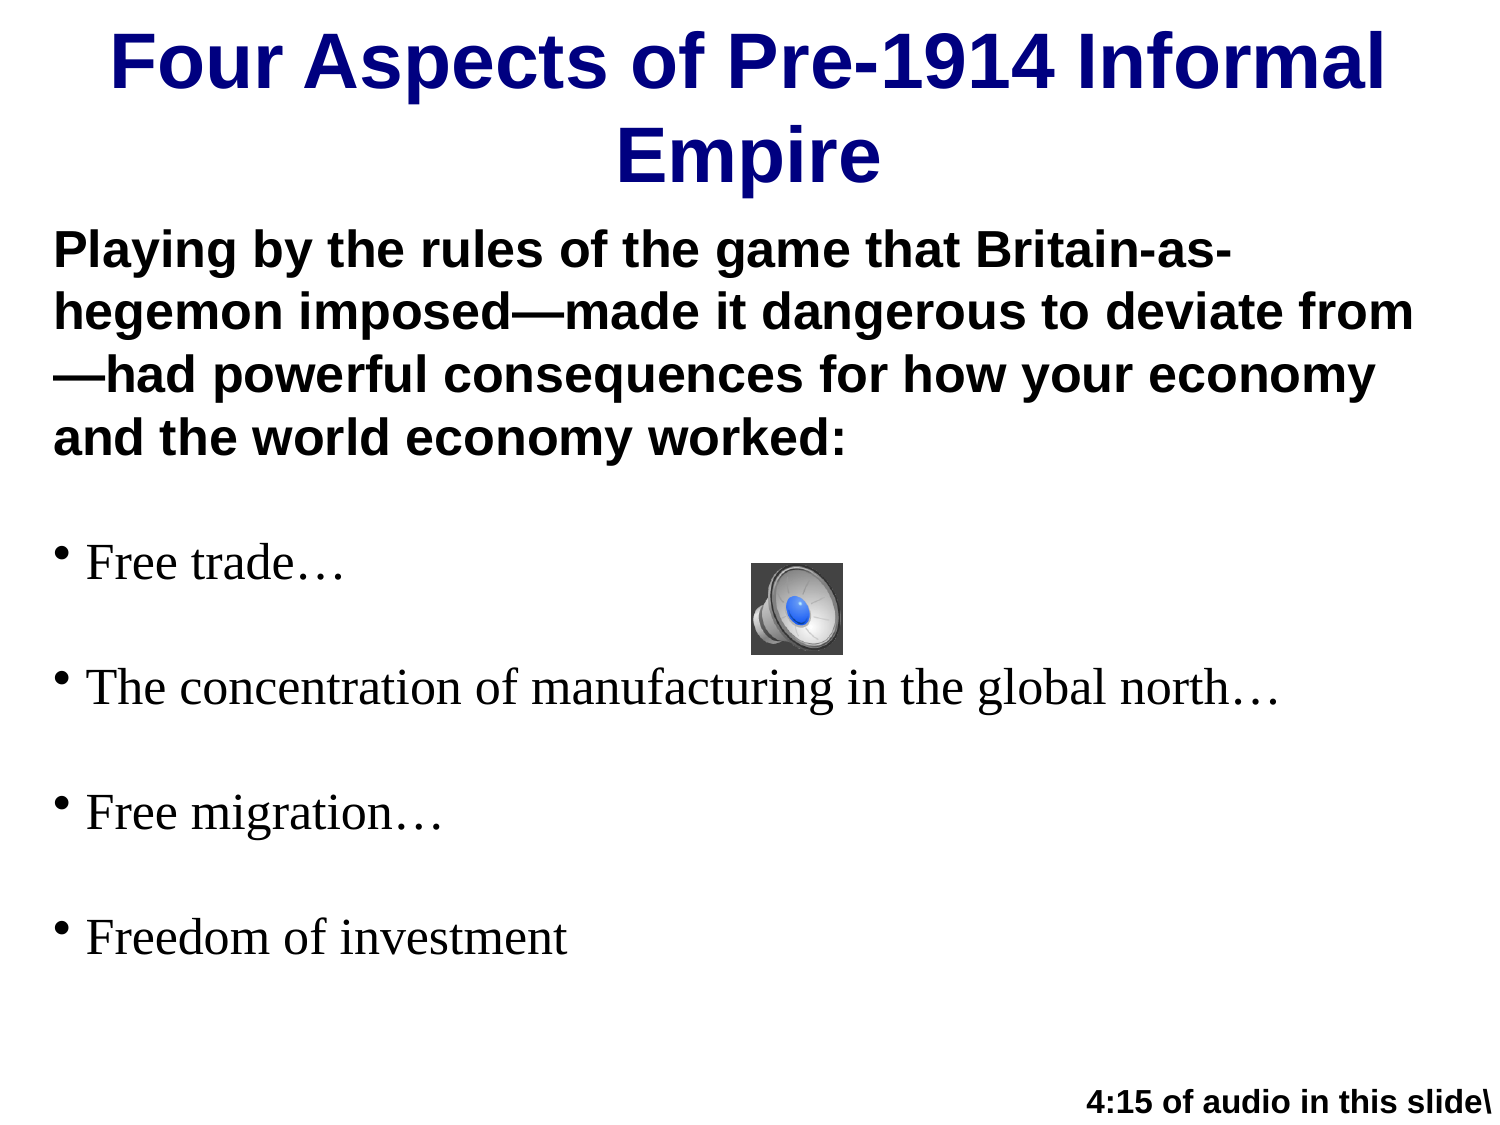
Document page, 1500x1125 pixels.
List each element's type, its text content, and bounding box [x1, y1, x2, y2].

text_box 4:15 of audio in this slide\ [652, 1072, 1500, 1125]
list Playing by the rules of the game that Britain-as-hegemon imposed—made it dangerous to deviate from—had powerful consequences for how your economy and the world economy worked: Free trade… The concentration of manufacturing in the global north… Free migration… Freedom of investment [44, 207, 1453, 1085]
picture [749, 562, 844, 657]
title Four Aspects of Pre-1914 Informal Empire [44, 0, 1453, 207]
